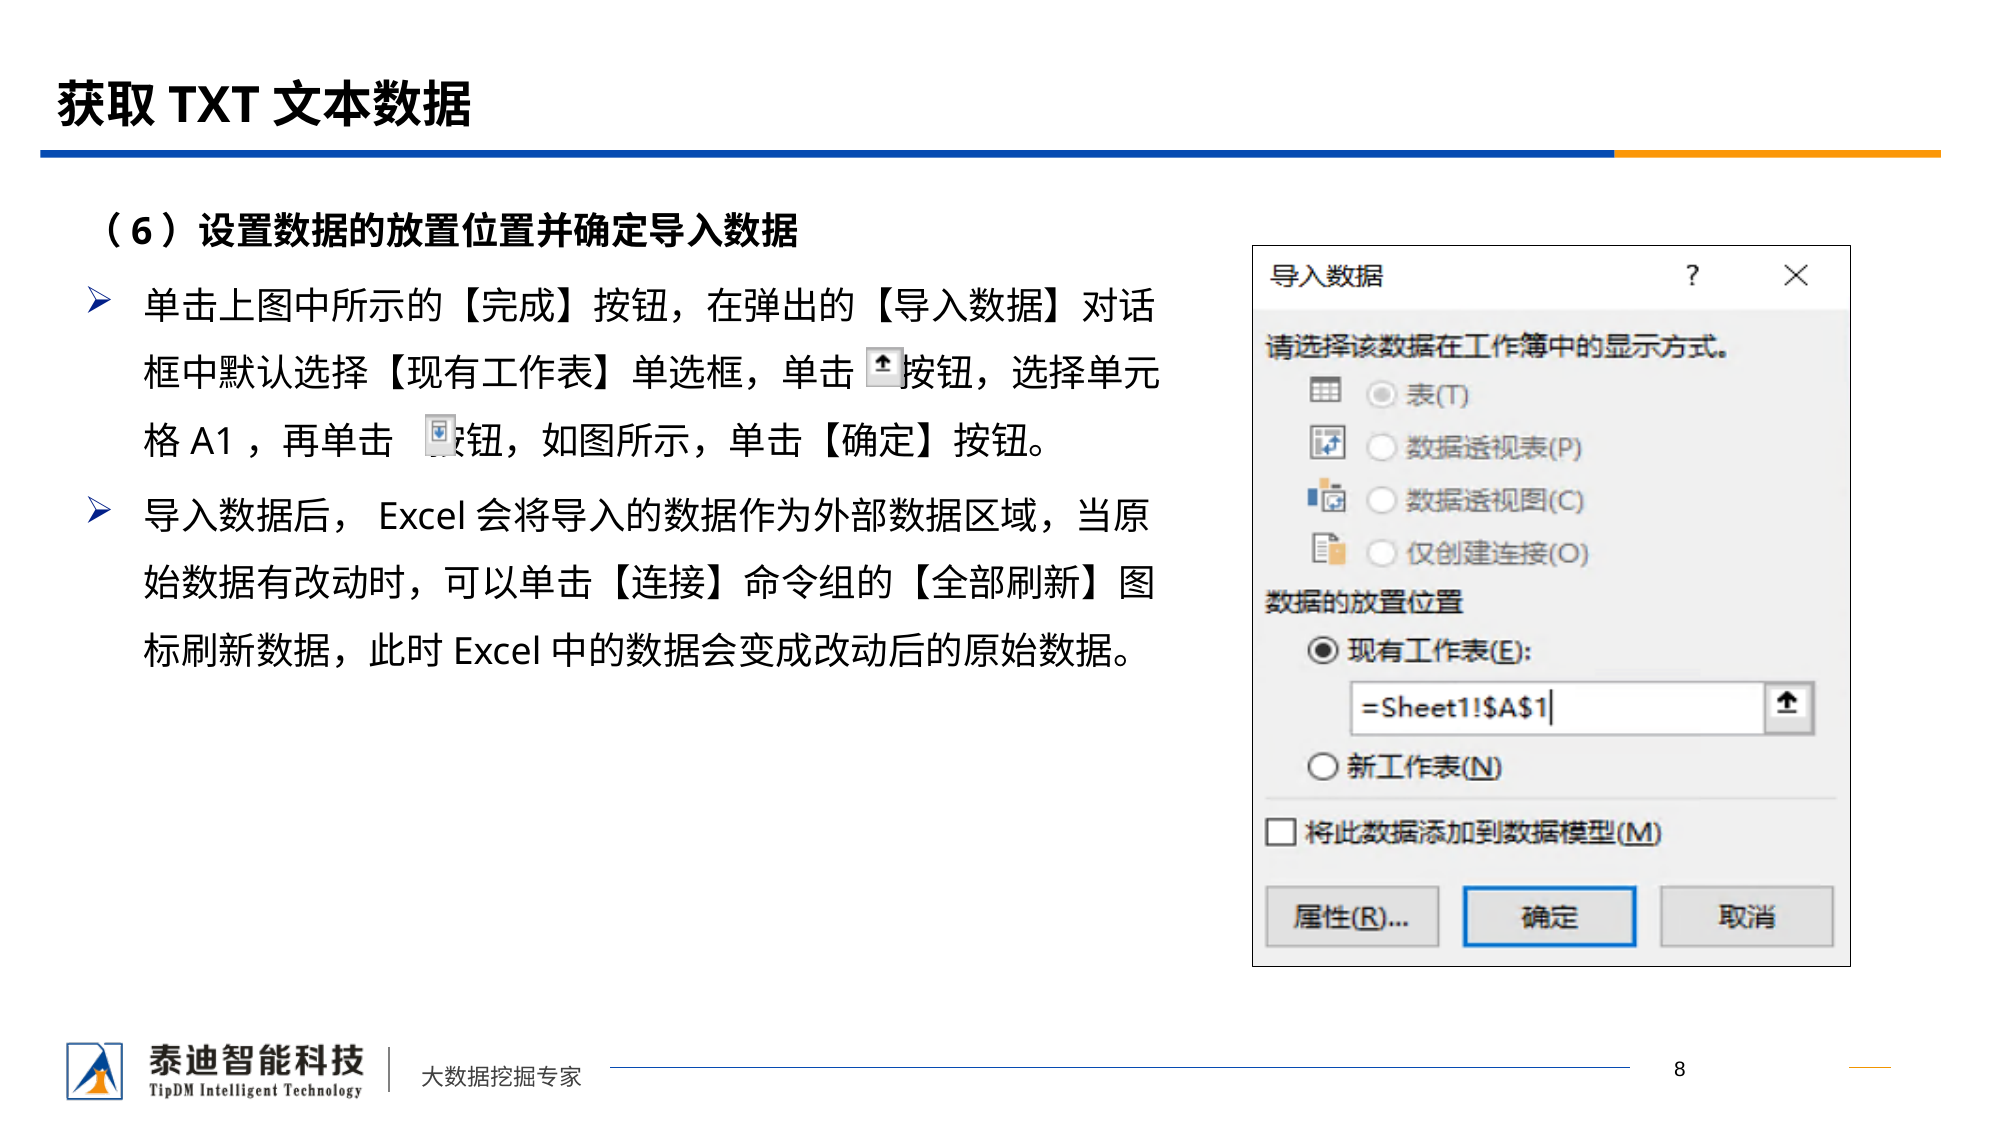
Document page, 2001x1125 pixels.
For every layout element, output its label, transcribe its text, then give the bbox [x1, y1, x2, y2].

picture [1251, 244, 1851, 967]
picture [62, 1028, 368, 1107]
picture [866, 347, 904, 387]
list （6）设置数据的放置位置并确定导入数据 单击上图中所示的【完成】按钮，在弹出的【导入数据】对话框中默认选择【现有工作表】单选框，单击 按钮，选择单元格A1，再单击 按钮，如图所示，单击【确定】按钮。 导入数据后，Excel会将导入的数据作为外部数据区域，当原始数据有改动时，可以单击【连接】命令组的【全部刷新】图标刷新数据，此时Excel中的数据会变成改动后的原始数据。 [69, 176, 1181, 1003]
title 获取TXT文本数据 [41, 58, 1842, 146]
picture [425, 414, 456, 456]
